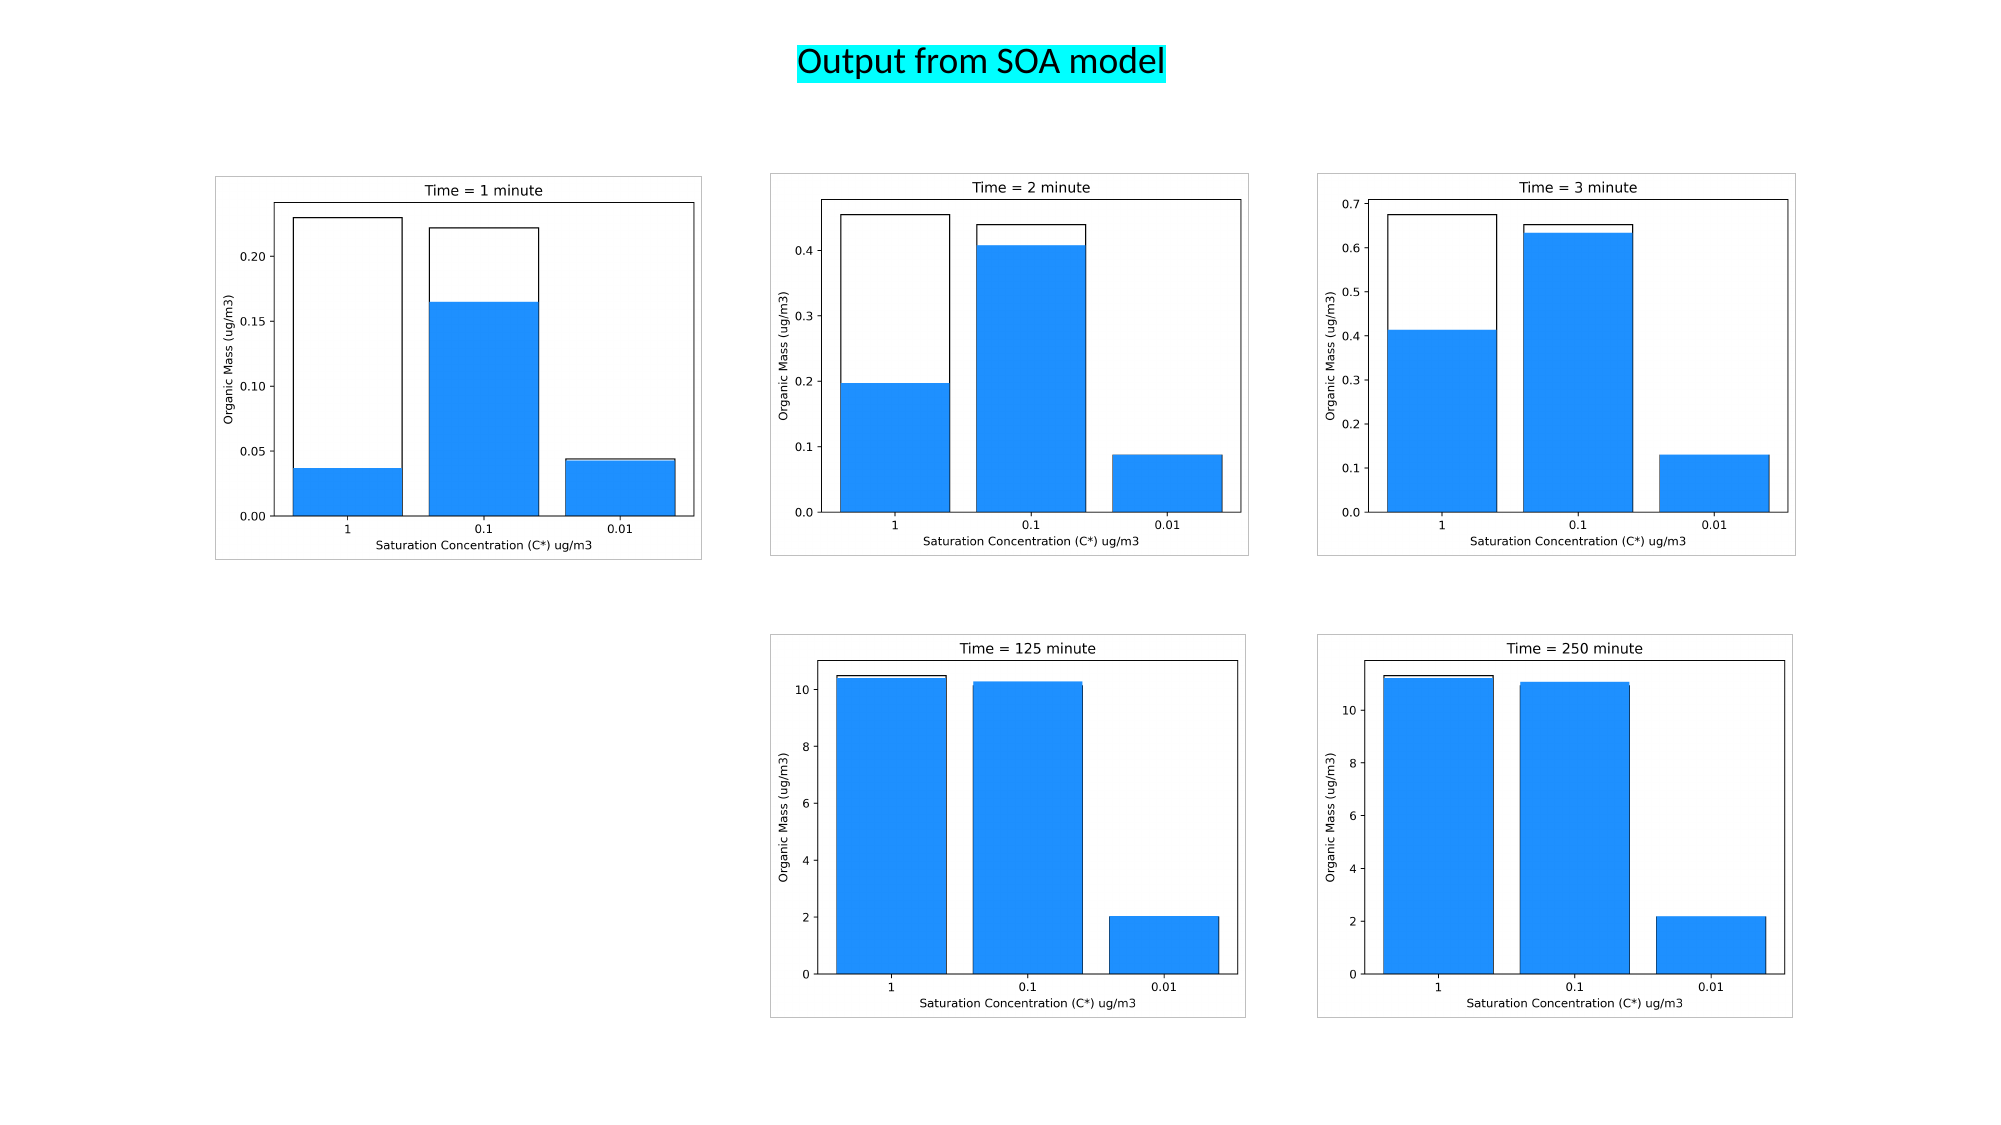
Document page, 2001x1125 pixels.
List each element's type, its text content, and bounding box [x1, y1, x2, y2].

picture [770, 634, 1246, 1018]
text_box Output from SOA model [121, 28, 1842, 89]
picture [1317, 634, 1793, 1018]
picture [1317, 173, 1796, 556]
picture [770, 173, 1249, 556]
picture [215, 176, 702, 560]
